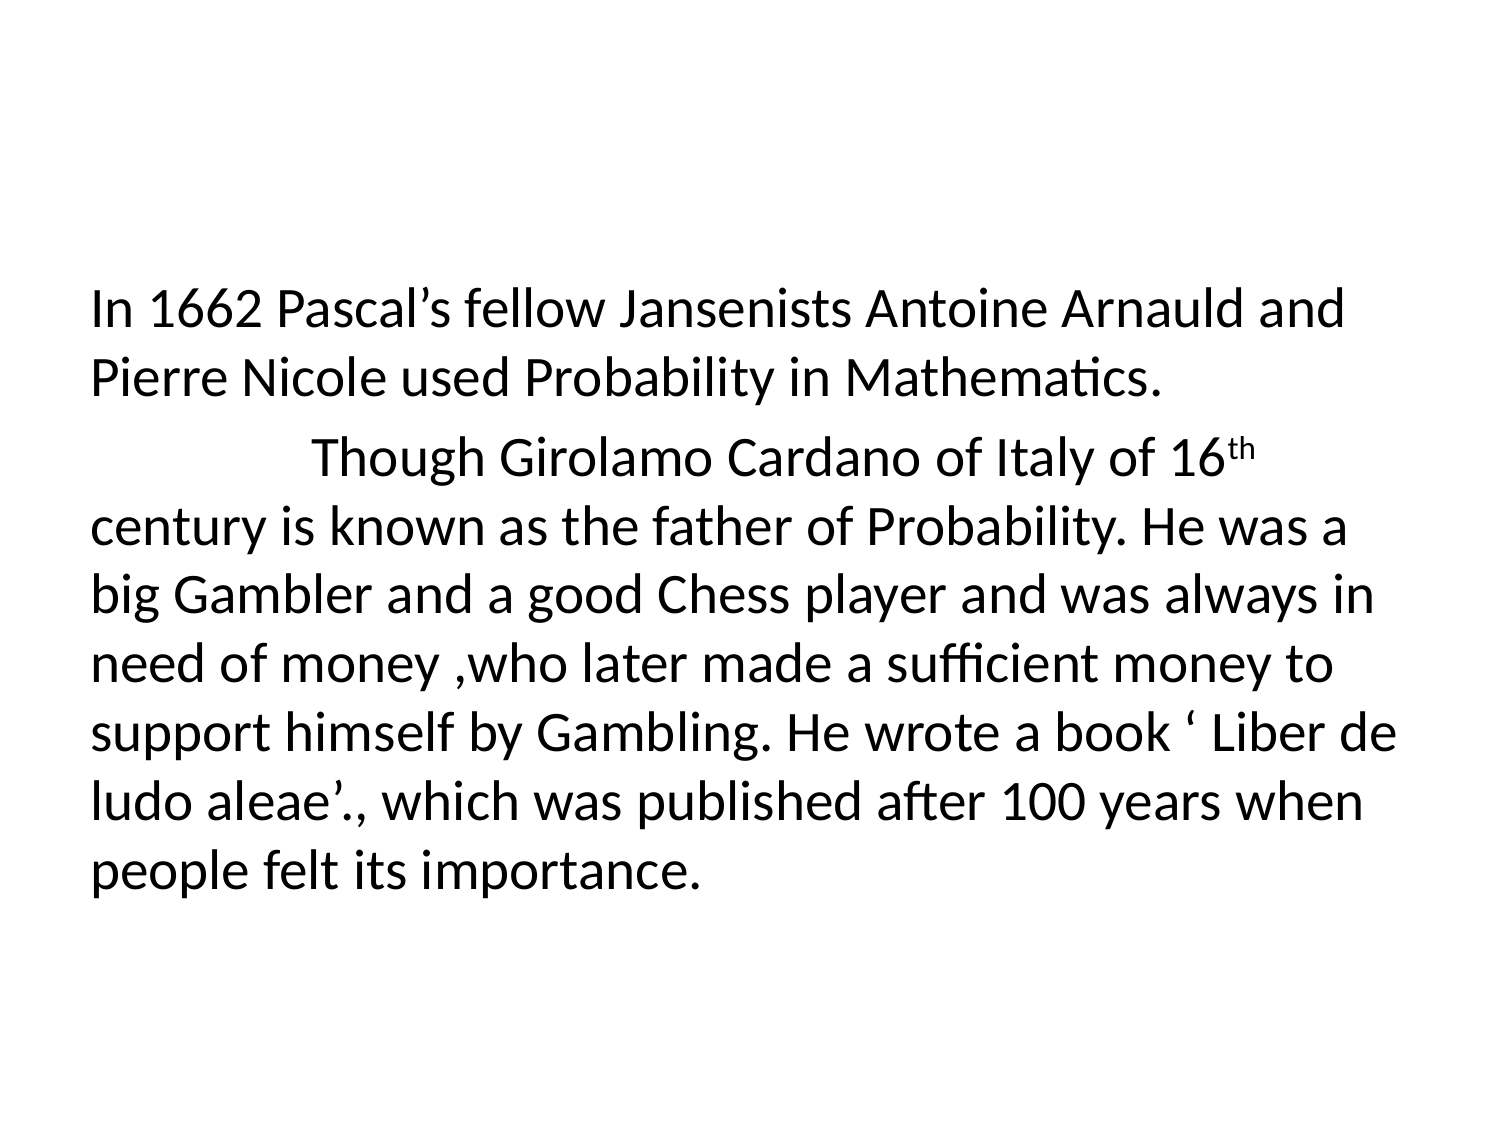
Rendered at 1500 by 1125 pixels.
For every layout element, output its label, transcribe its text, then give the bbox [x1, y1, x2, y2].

list In 1662 Pascal’s fellow Jansenists Antoine Arnauld and Pierre Nicole used Probability in Mathematics. Though Girolamo Cardano of Italy of 16th century is known as the father of Probability. He was a big Gambler and a good Chess player and was always in need of money ,who later made a sufficient money to support himself by Gambling. He wrote a book ‘ Liber de ludo aleae’., which was published after 100 years when people felt its importance. [75, 262, 1425, 1005]
